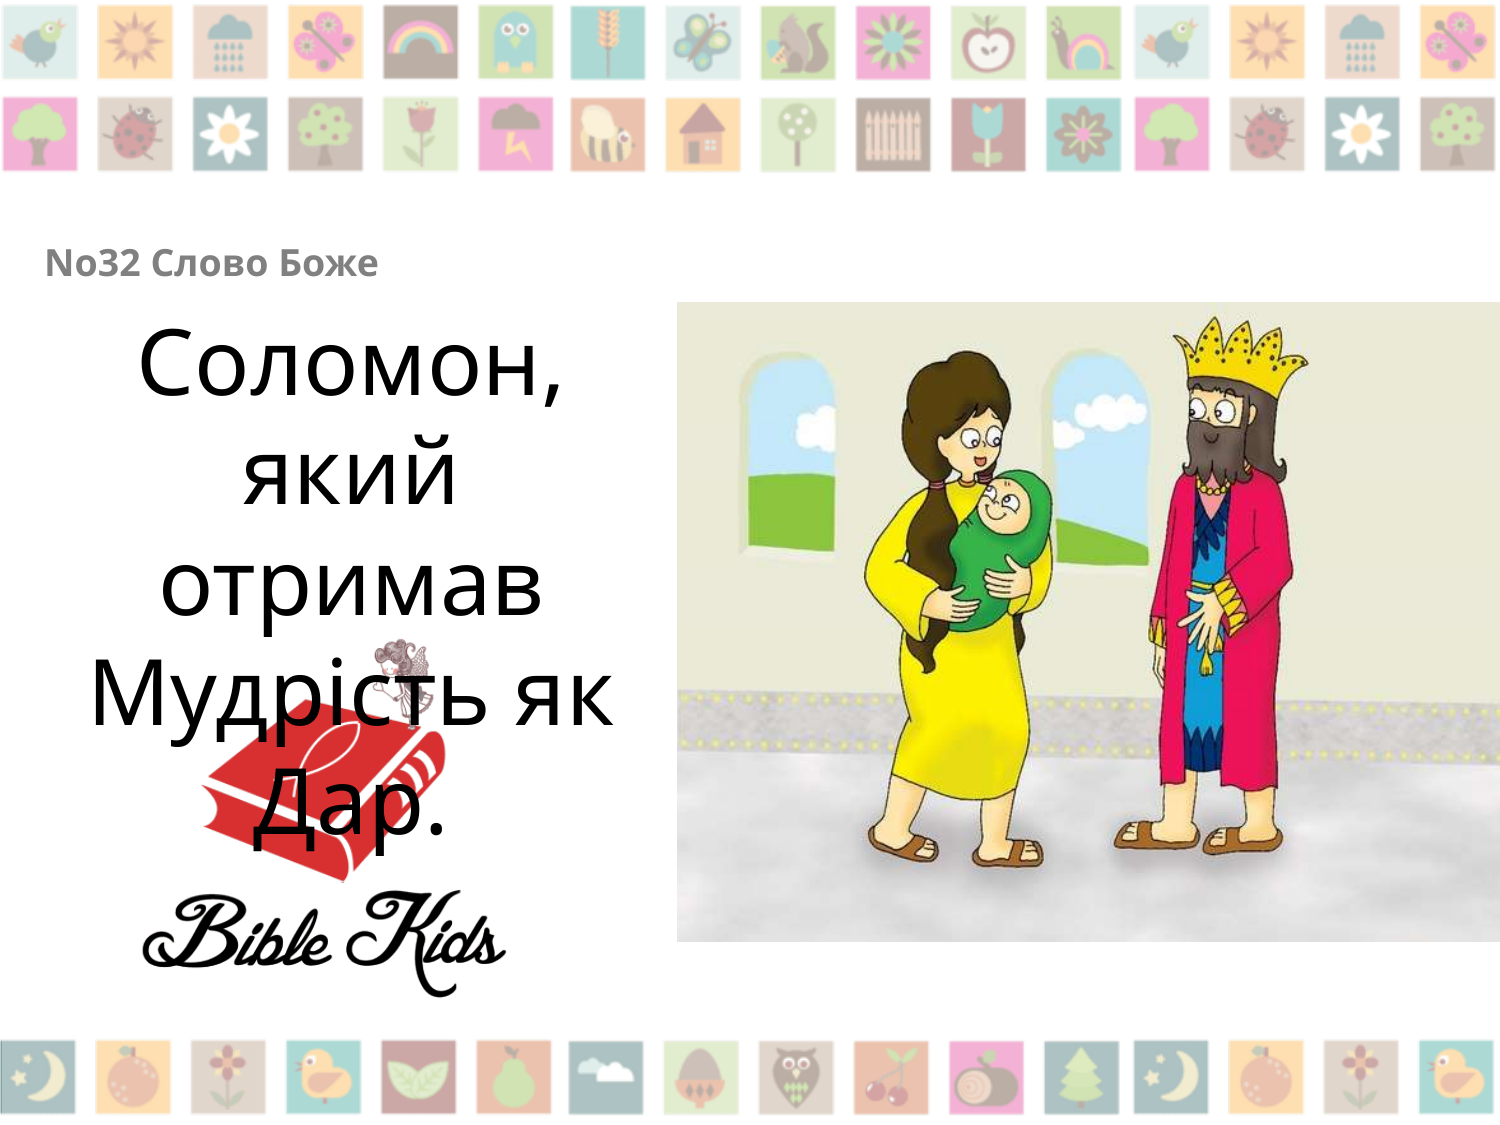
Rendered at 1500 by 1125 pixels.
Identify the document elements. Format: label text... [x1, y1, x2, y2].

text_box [0, 1028, 1500, 1118]
text_box Соломон, який отримав Мудрість як Дар. [28, 296, 674, 861]
picture [677, 302, 1500, 942]
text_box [0, 3, 1500, 181]
picture [117, 600, 544, 1027]
text_box No32 Слово Боже [29, 231, 514, 292]
